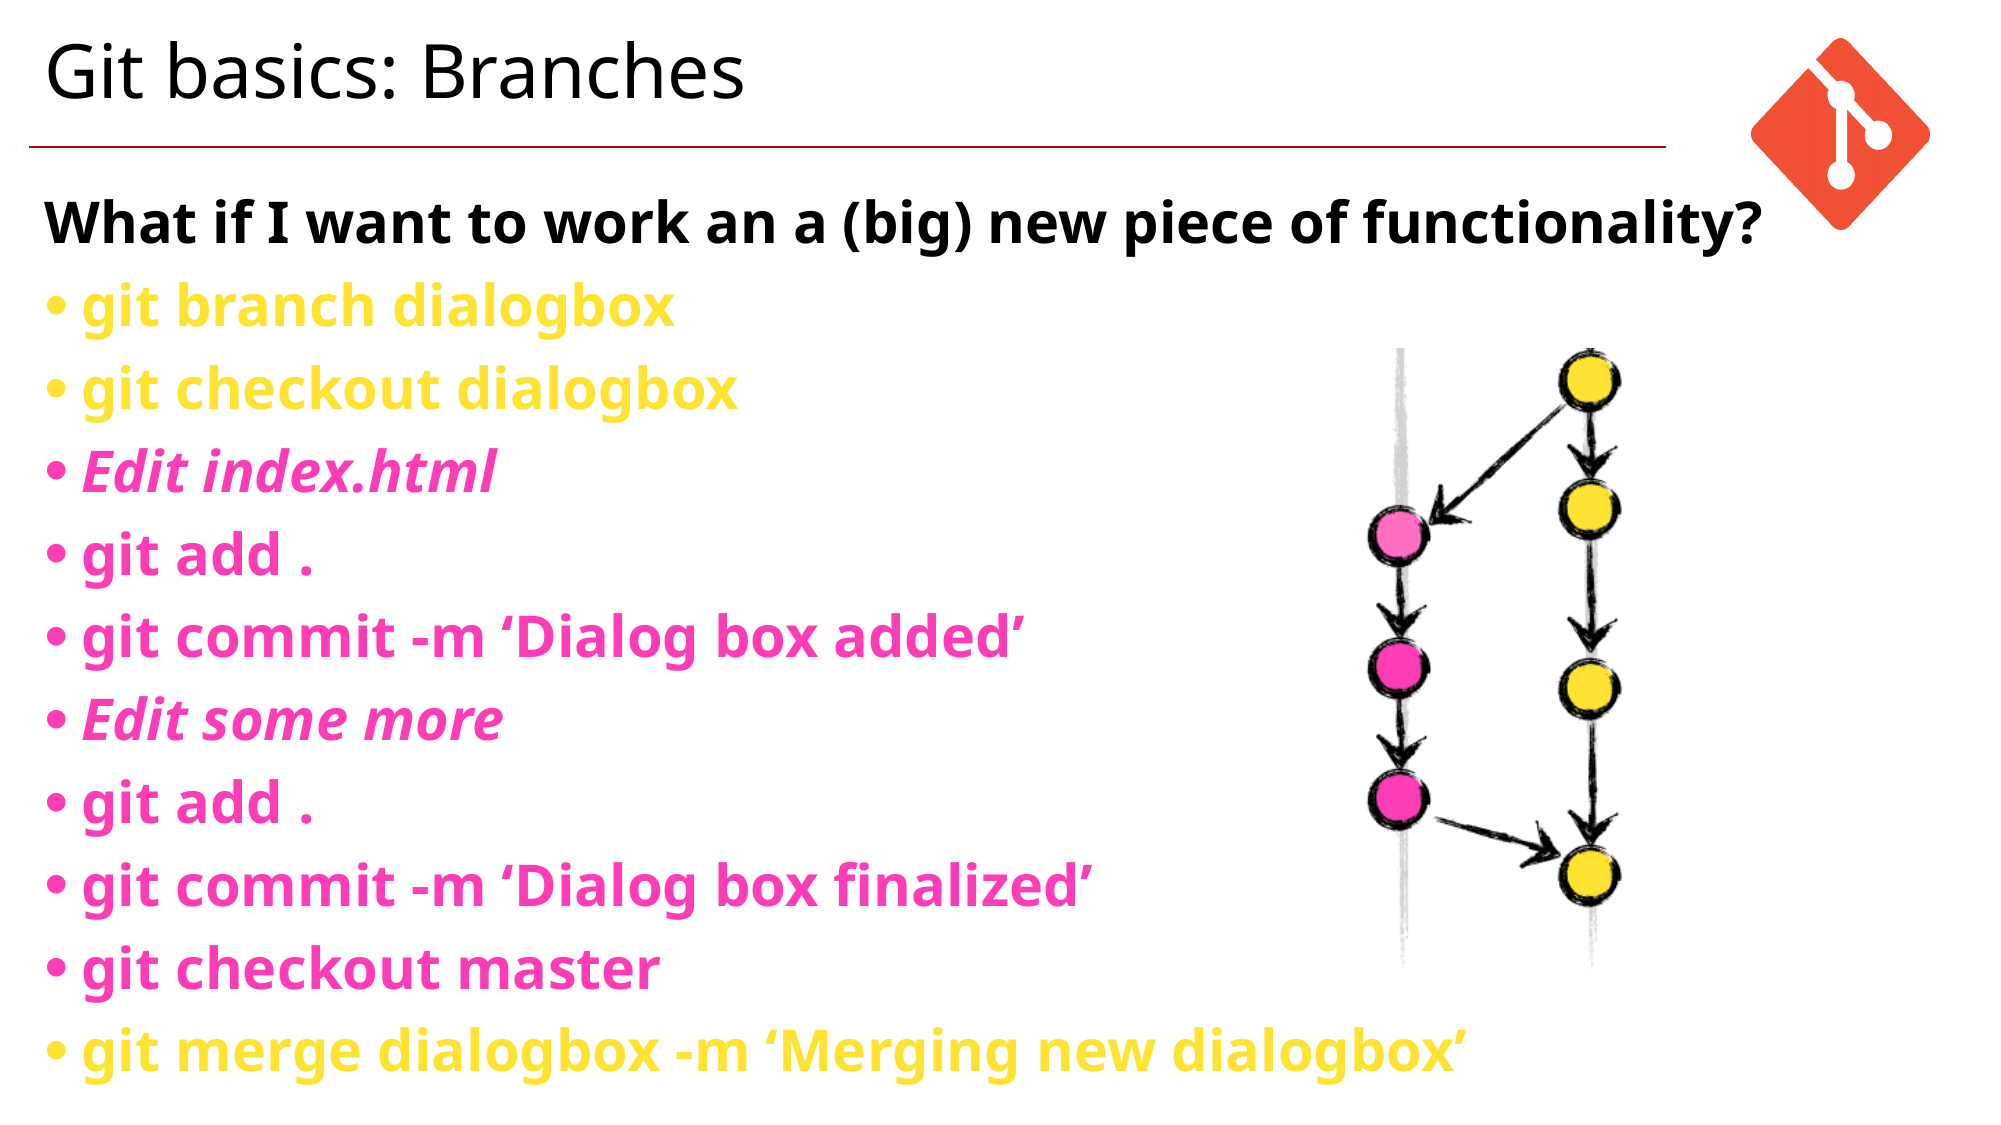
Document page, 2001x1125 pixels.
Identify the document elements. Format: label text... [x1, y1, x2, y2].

picture [1314, 348, 1683, 989]
list What if I want to work an a (big) new piece of functionality? git branch dialogbox git checkout dialogbox Edit index.html git add . git commit -m ‘Dialog box added’ Edit some more git add . git commit -m ‘Dialog box finalized’ git checkout master git merge dialogbox -m ‘Merging new dialogbox’ [29, 186, 1972, 1099]
title Git basics: Branches [29, 26, 1683, 147]
picture [1751, 38, 1930, 186]
